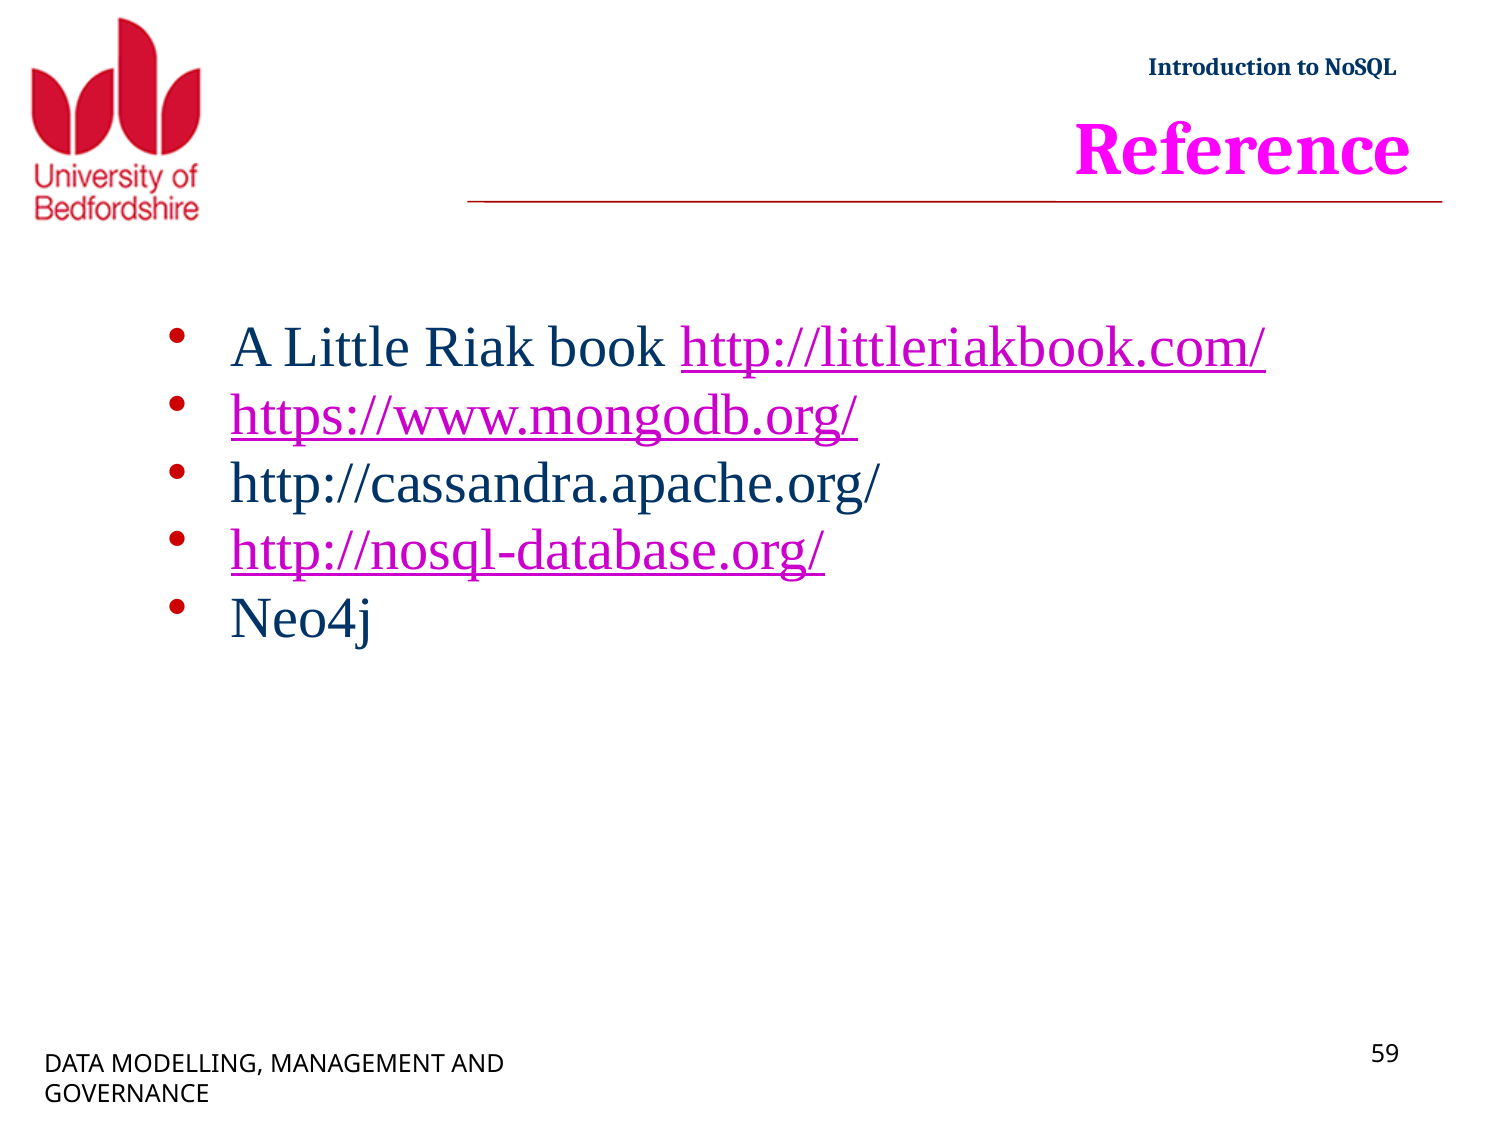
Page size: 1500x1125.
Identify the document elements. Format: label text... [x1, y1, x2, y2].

picture [0, 0, 237, 236]
title Reference [277, 88, 1428, 201]
list A Little Riak book http://littleriakbook.com/ https://www.mongodb.org/ http://cassandra.apache.org/ http://nosql-database.org/ Neo4j [152, 314, 1428, 921]
